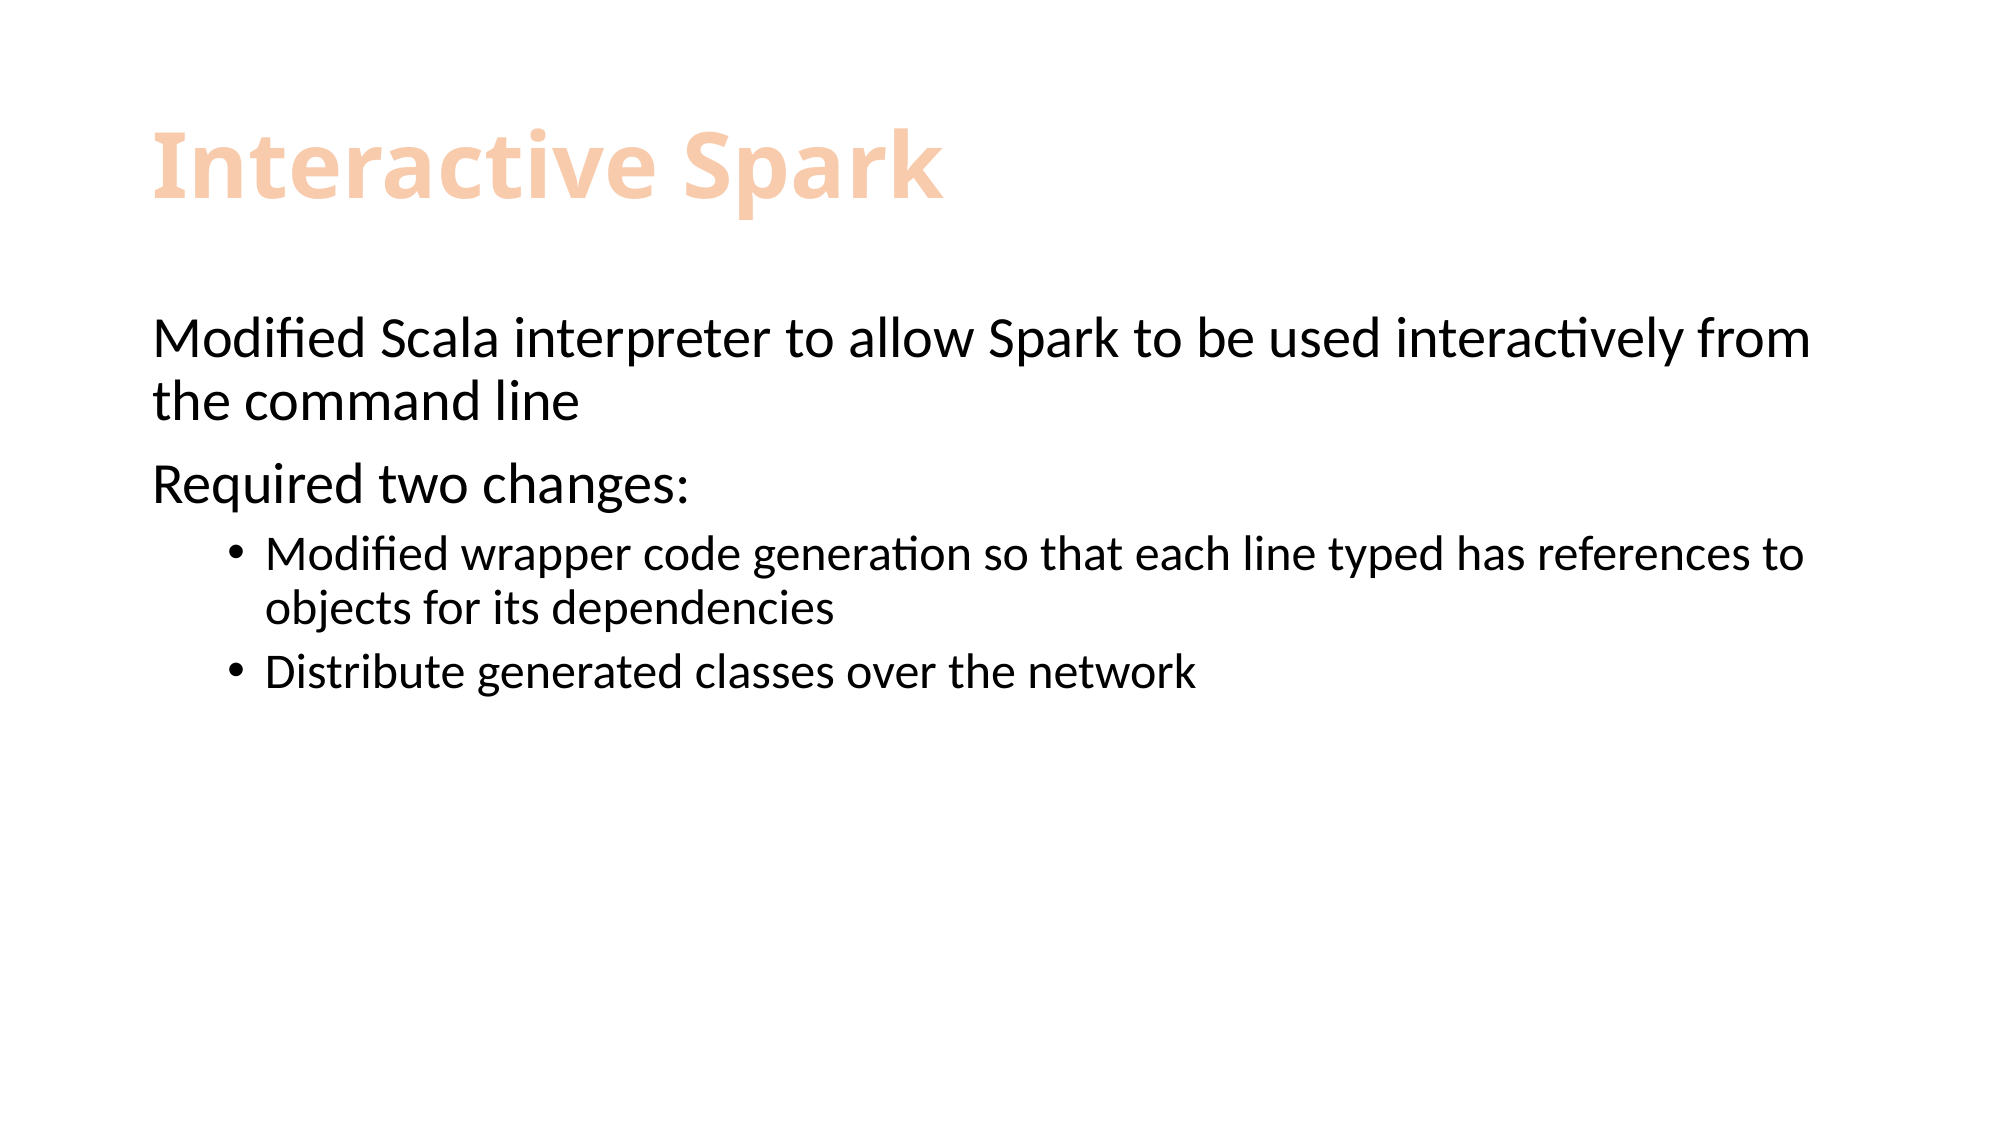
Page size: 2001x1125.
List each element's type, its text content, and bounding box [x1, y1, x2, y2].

title Interactive Spark [137, 59, 1863, 278]
list Modified Scala interpreter to allow Spark to be used interactively from the command line Required two changes: Modified wrapper code generation so that each line typed has references to objects for its dependencies Distribute generated classes over the network [137, 299, 1863, 1014]
